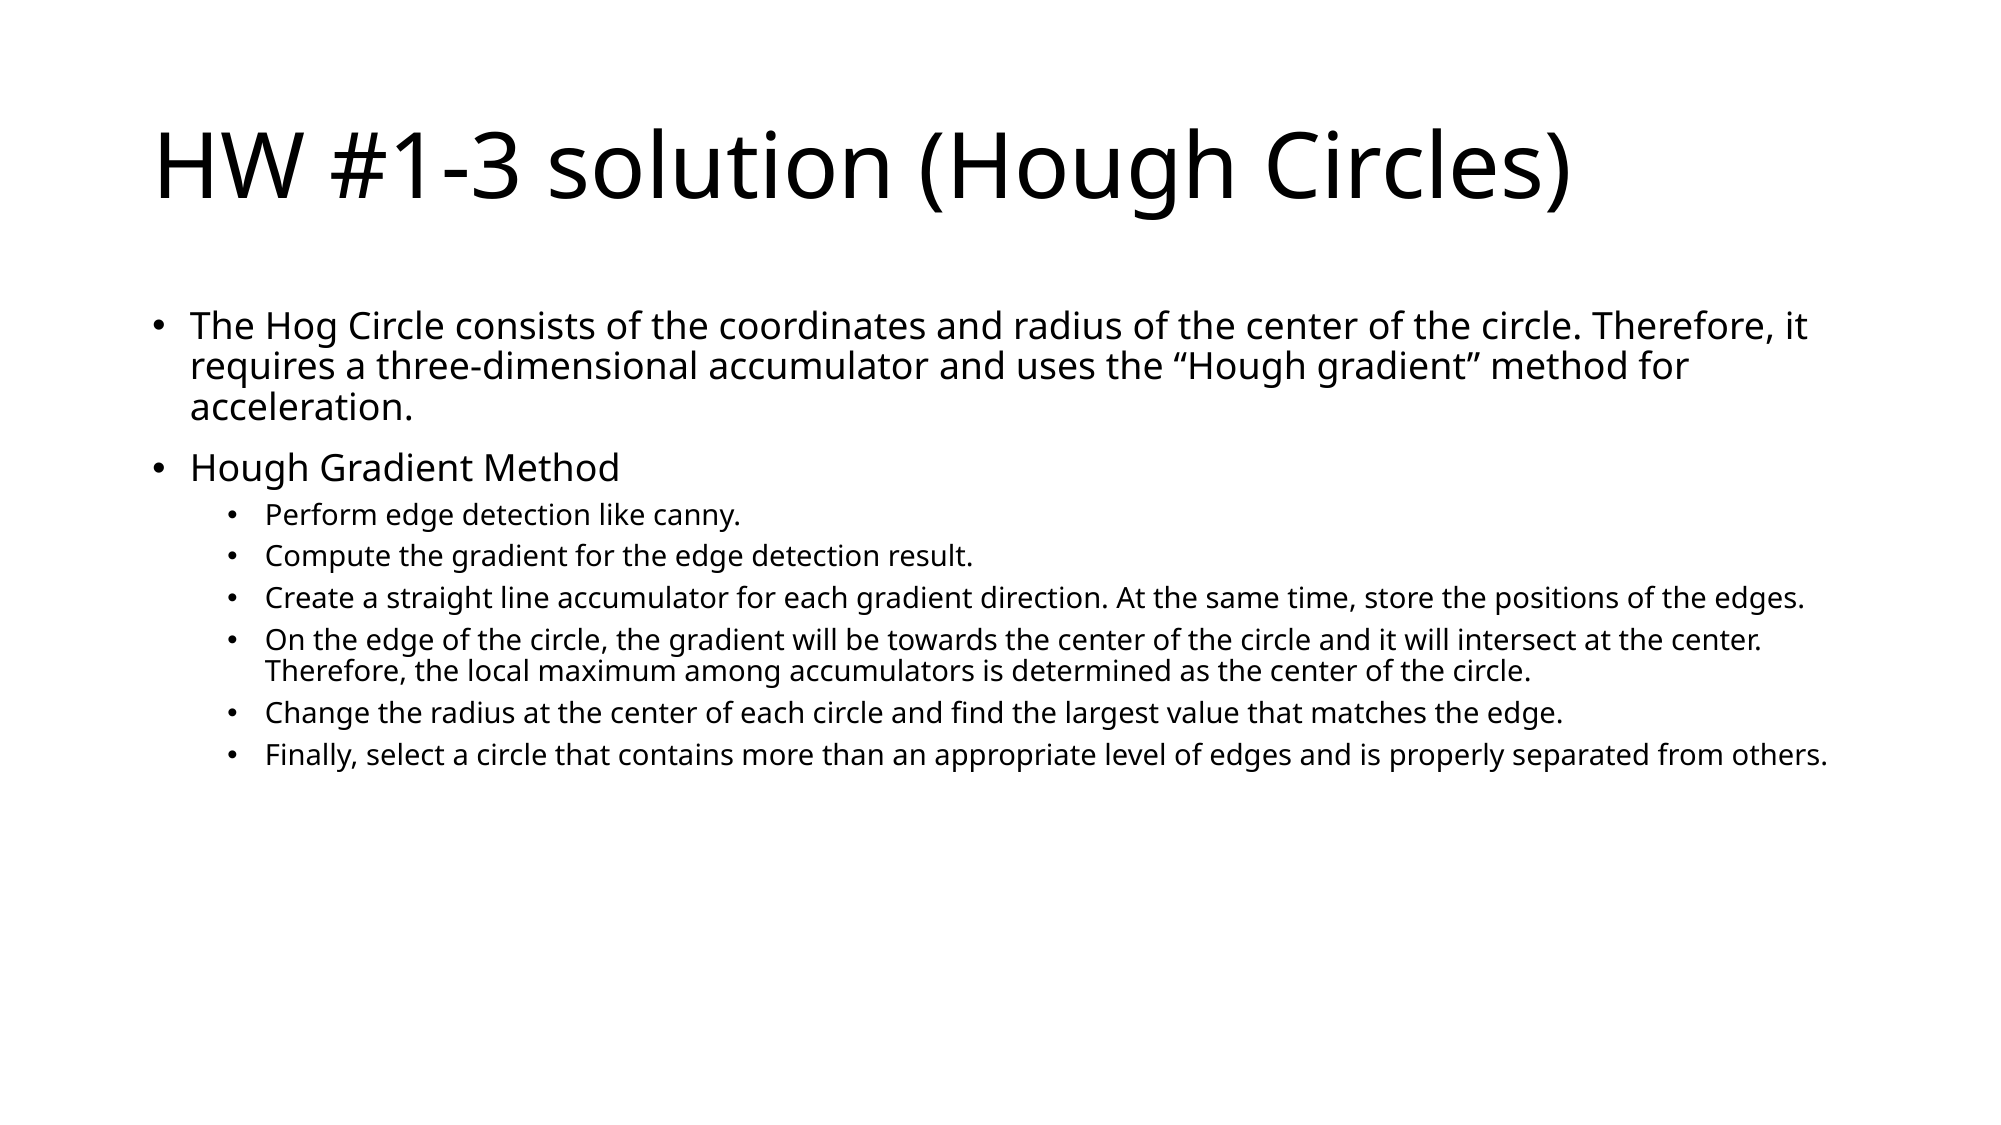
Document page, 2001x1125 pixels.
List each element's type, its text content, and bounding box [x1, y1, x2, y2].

list The Hog Circle consists of the coordinates and radius of the center of the circle. Therefore, it requires a three-dimensional accumulator and uses the “Hough gradient” method for acceleration. Hough Gradient Method Perform edge detection like canny. Compute the gradient for the edge detection result. Create a straight line accumulator for each gradient direction. At the same time, store the positions of the edges. On the edge of the circle, the gradient will be towards the center of the circle and it will intersect at the center. Therefore, the local maximum among accumulators is determined as the center of the circle. Change the radius at the center of each circle and find the largest value that matches the edge. Finally, select a circle that contains more than an appropriate level of edges and is properly separated from others. [137, 299, 1863, 1014]
title HW #1-3 solution (Hough Circles) [137, 59, 1863, 278]
